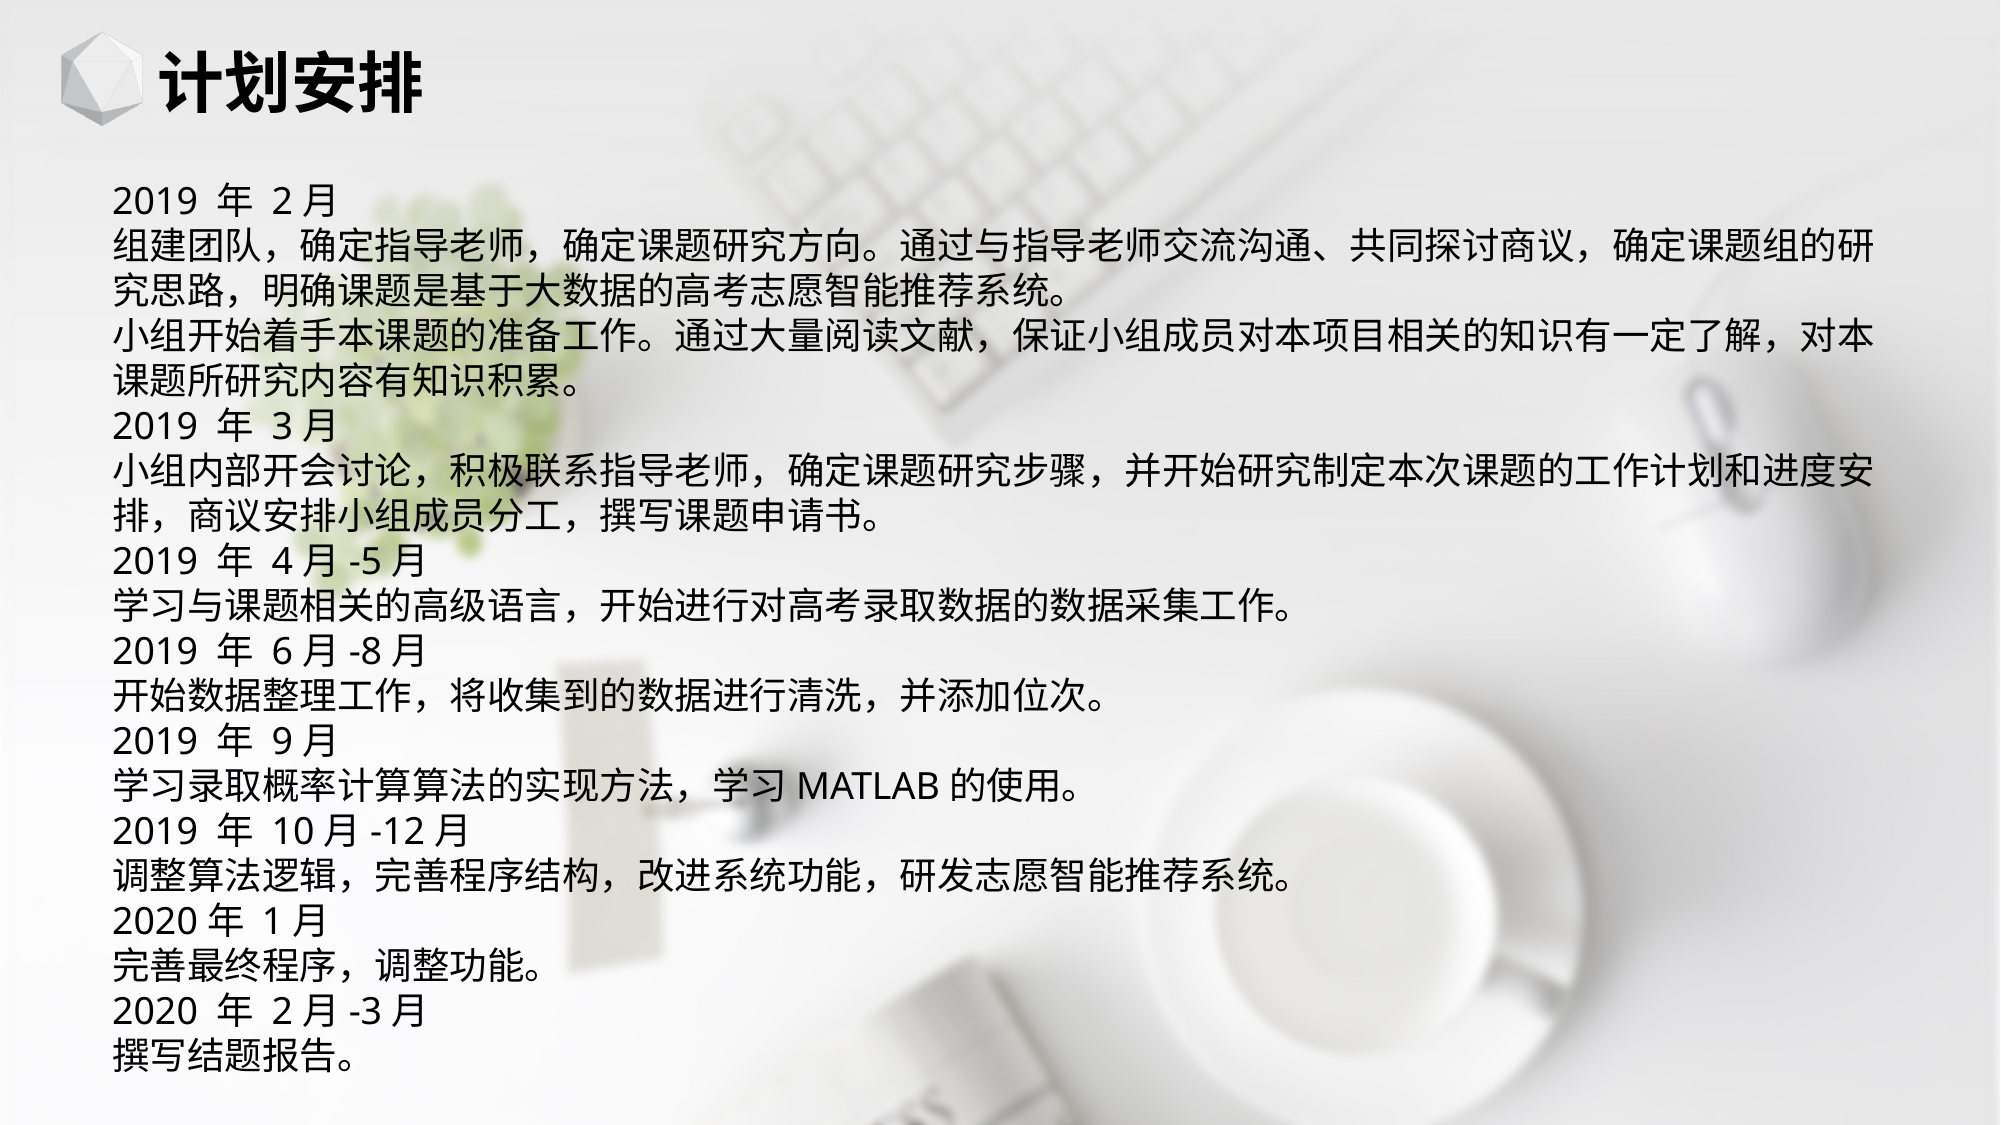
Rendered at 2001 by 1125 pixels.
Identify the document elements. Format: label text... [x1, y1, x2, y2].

text_box 2019 年 2月 组建团队，确定指导老师，确定课题研究方向。通过与指导老师交流沟通、共同探讨商议，确定课题组的研究思路，明确课题是基于大数据的高考志愿智能推荐系统。 小组开始着手本课题的准备工作。通过大量阅读文献，保证小组成员对本项目相关的知识有一定了解，对本课题所研究内容有知识积累。 2019 年 3月 小组内部开会讨论，积极联系指导老师，确定课题研究步骤，并开始研究制定本次课题的工作计划和进度安排，商议安排小组成员分工，撰写课题申请书。 2019 年 4月-5月 学习与课题相关的高级语言，开始进行对高考录取数据的数据采集工作。 2019 年 6月-8月 开始数据整理工作，将收集到的数据进行清洗，并添加位次。 2019 年 9月 学习录取概率计算算法的实现方法，学习MATLAB的使用。 2019 年 10月-12月 调整算法逻辑，完善程序结构，改进系统功能，研发志愿智能推荐系统。 2020年 1月 完善最终程序，调整功能。 2020 年 2月-3月 撰写结题报告。 [97, 169, 1903, 1085]
text_box 计划安排 [142, 42, 648, 143]
picture [0, 0, 2001, 1125]
